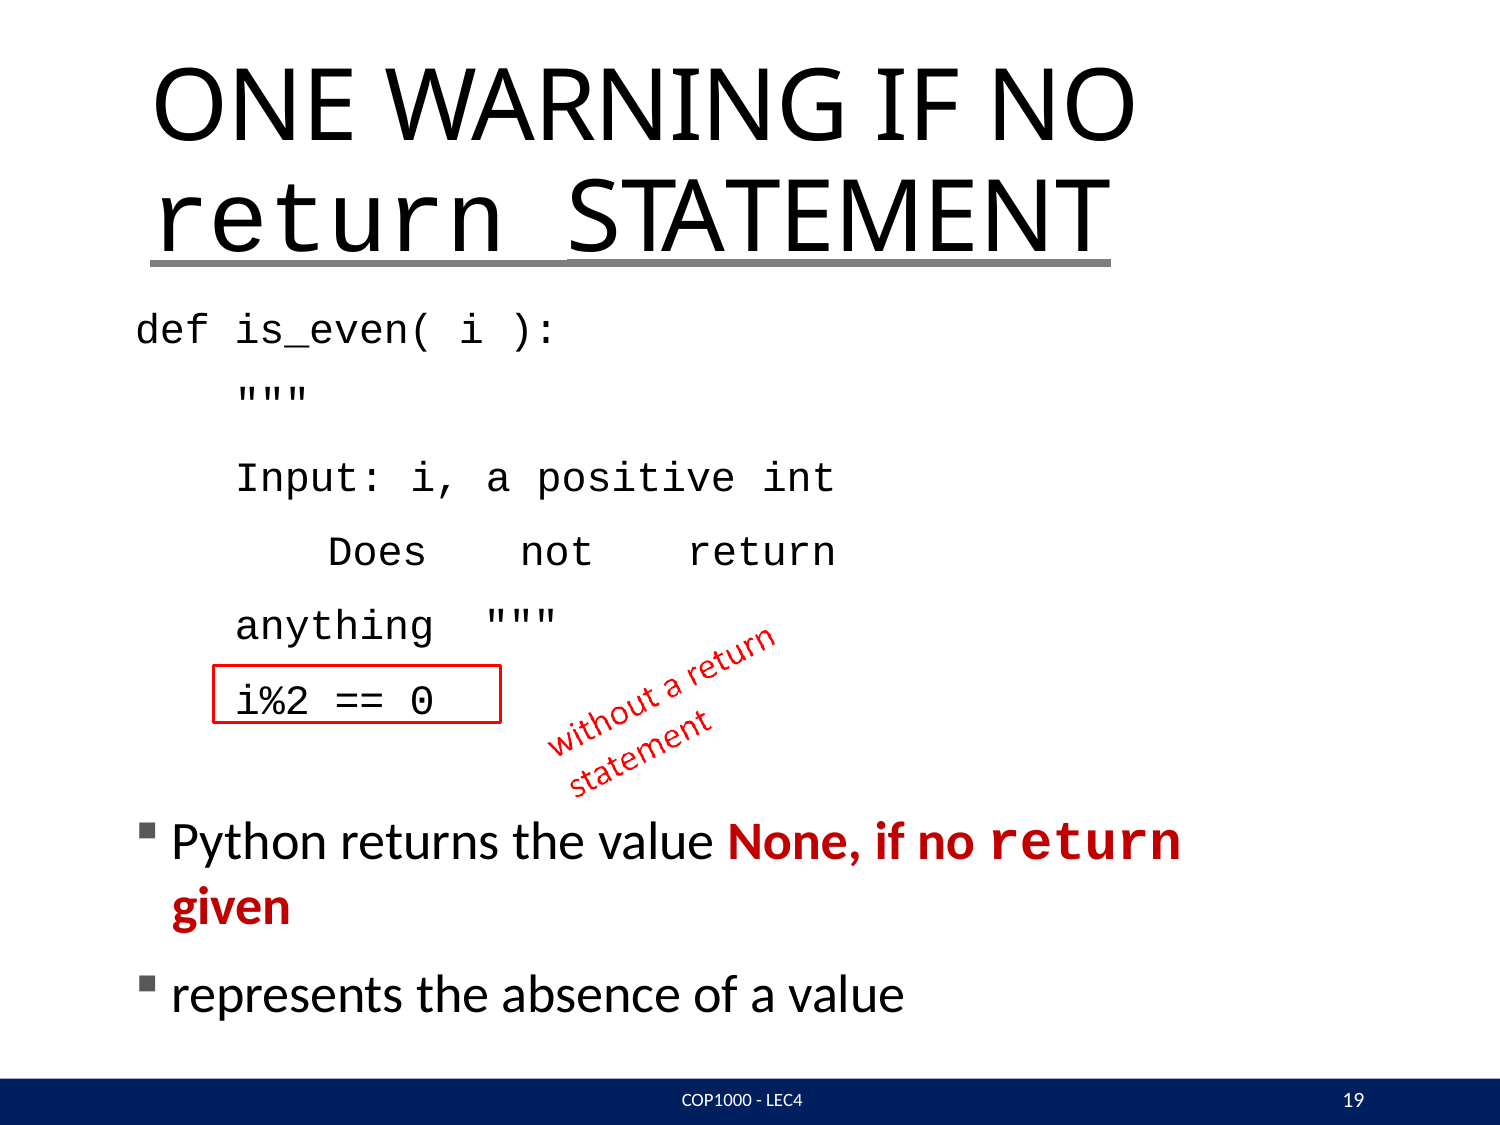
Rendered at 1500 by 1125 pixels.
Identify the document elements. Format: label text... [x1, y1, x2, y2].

text_box Python returns the value None, if no return given represents the absence of a value [132, 780, 1320, 1023]
text_box def is_even( i ): """ Input: i, a positive int Does not return anything """ [132, 275, 838, 648]
picture [546, 629, 775, 797]
text_box i%2 == 0 [213, 665, 501, 723]
title ONE WARNING IF NO return STATEMENT [124, 47, 1376, 383]
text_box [0, 1025, 1500, 1125]
